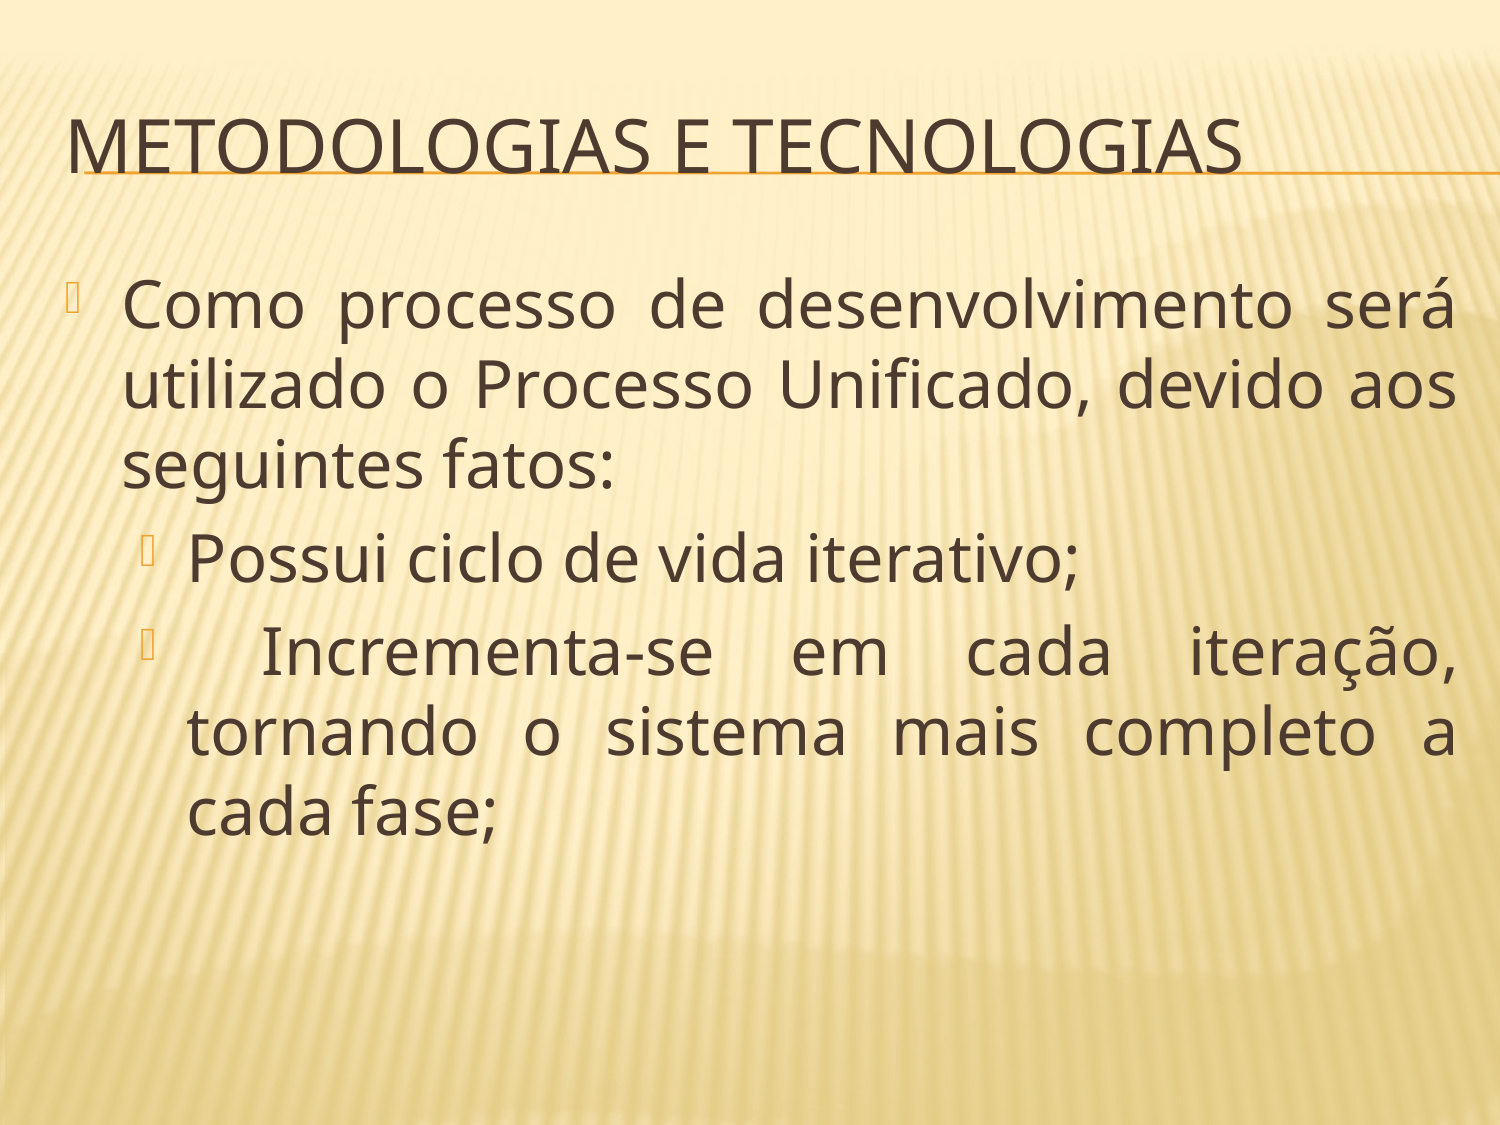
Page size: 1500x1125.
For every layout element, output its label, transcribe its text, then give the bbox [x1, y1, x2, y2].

list Como processo de desenvolvimento será utilizado o Processo Unificado, devido aos seguintes fatos: Possui ciclo de vida iterativo; Incrementa-se em cada iteração, tornando o sistema mais completo a cada fase; [50, 254, 1475, 998]
title Metodologias e Tecnologias [50, 75, 1475, 213]
